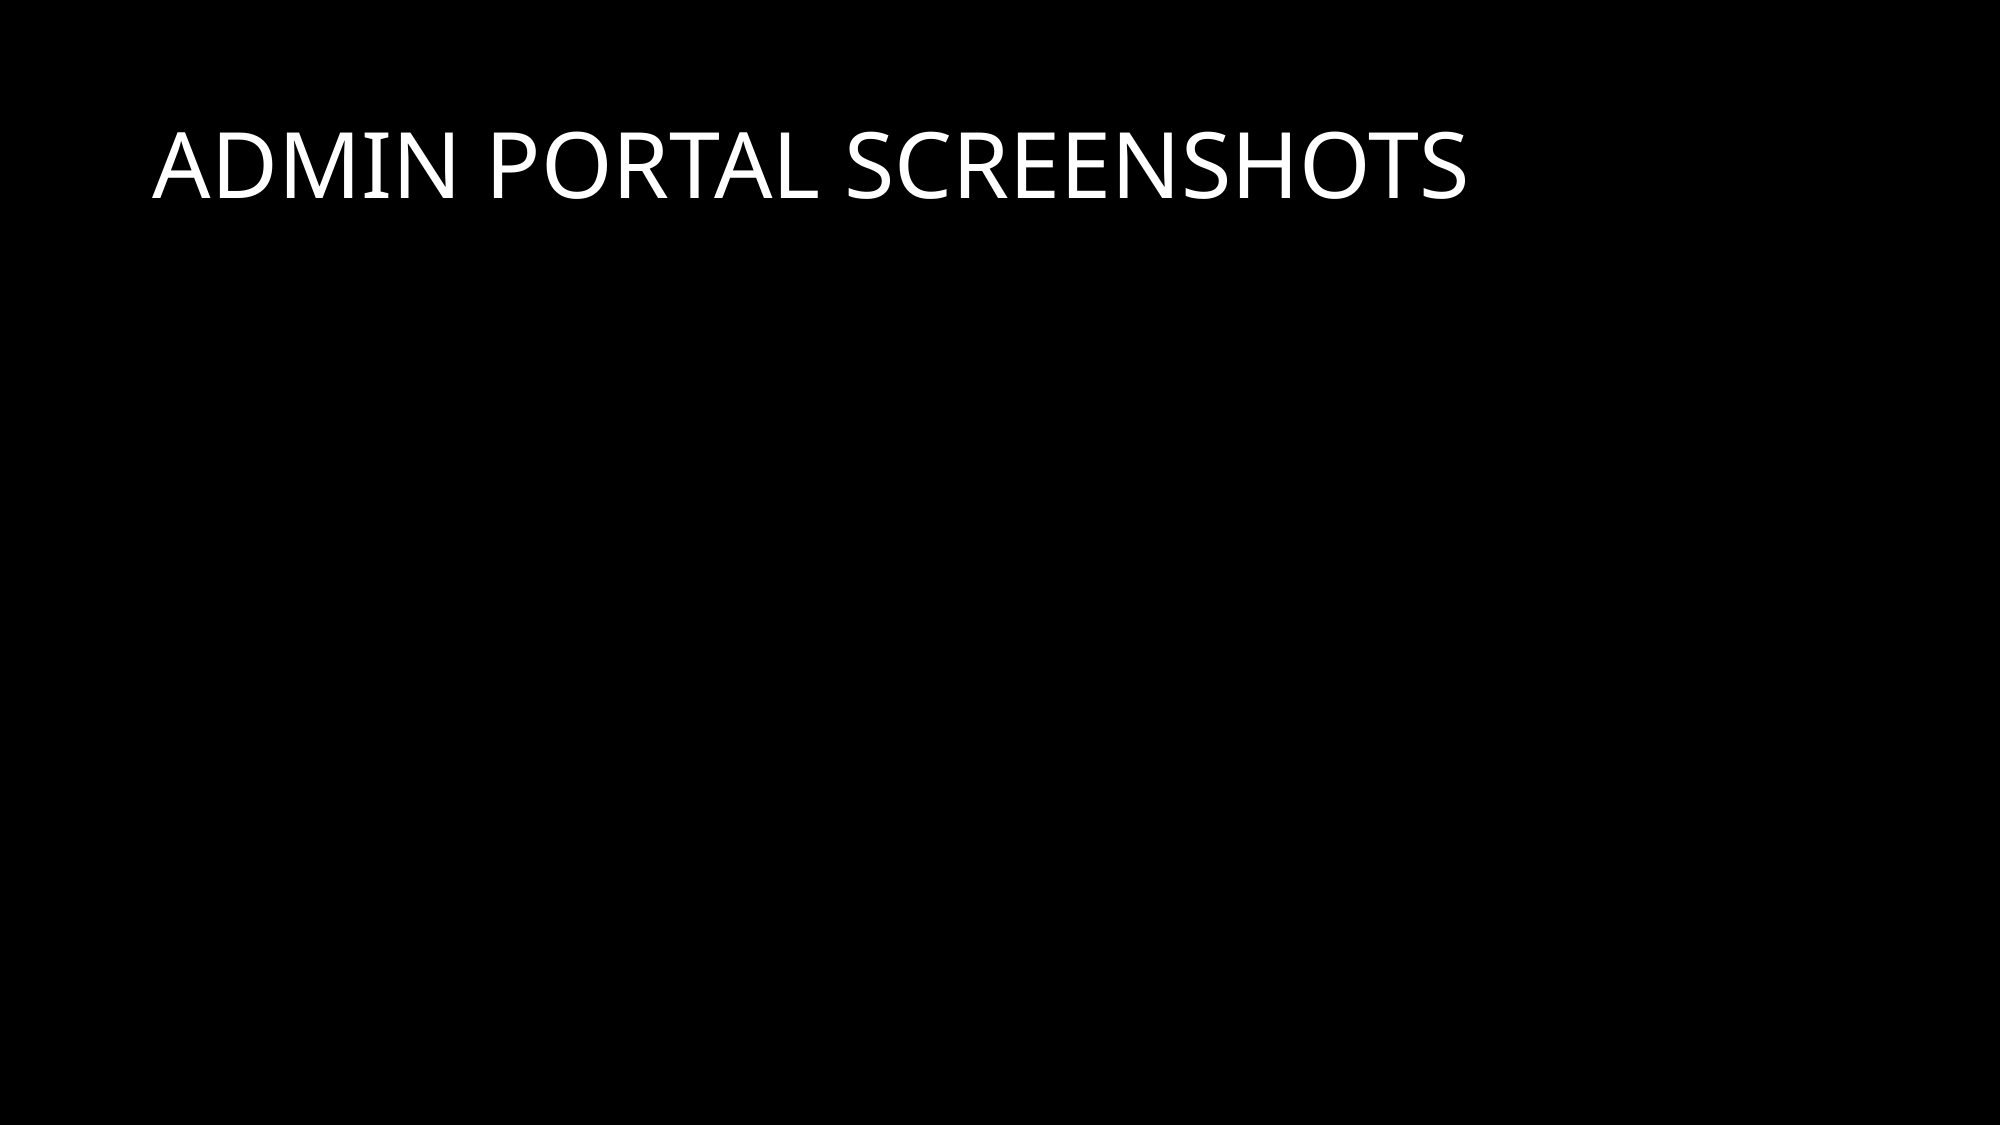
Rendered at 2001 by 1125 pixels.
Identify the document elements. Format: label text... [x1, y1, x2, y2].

title ADMIN PORTAL SCREENSHOTS [137, 59, 1863, 278]
